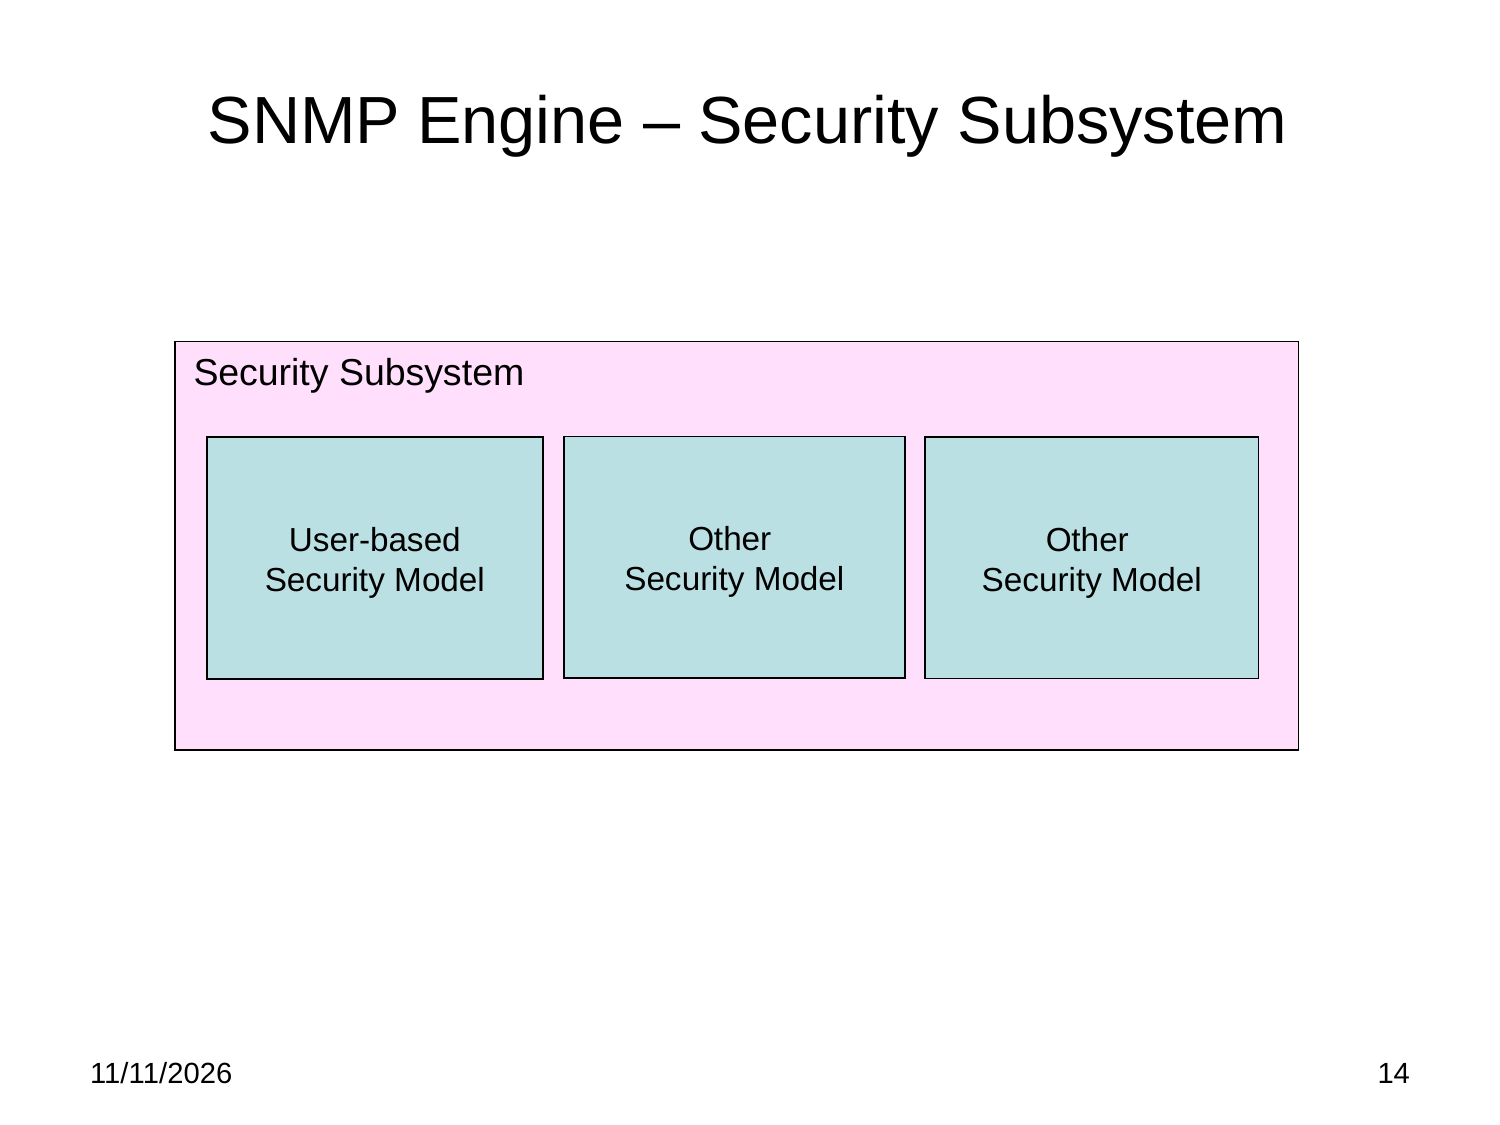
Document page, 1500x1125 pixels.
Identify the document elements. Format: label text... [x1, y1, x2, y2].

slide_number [74, 1046, 426, 1125]
text_box Other Security Model [563, 436, 906, 679]
text_box Other Security Model [925, 436, 1259, 679]
text_box [174, 341, 1299, 750]
title SNMP Engine – Security Subsystem [72, 22, 1424, 211]
slide_number 14 [1074, 1046, 1426, 1125]
text_box Security Subsystem [178, 340, 540, 401]
text_box [86, 242, 1424, 942]
text_box User-based Security Model [206, 437, 544, 679]
